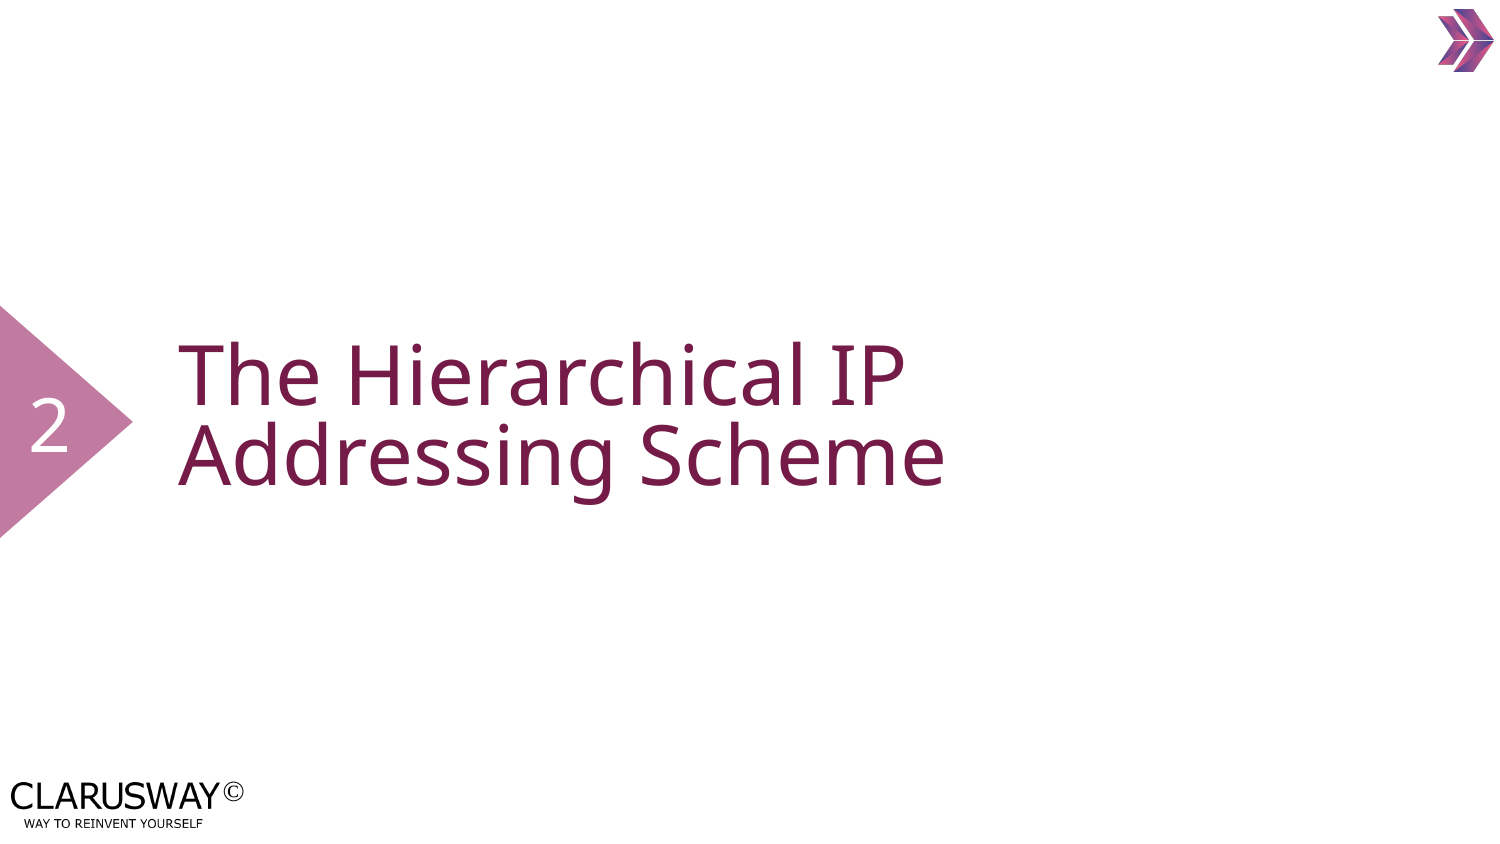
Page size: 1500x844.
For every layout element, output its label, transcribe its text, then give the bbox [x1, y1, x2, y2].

picture [11, 782, 220, 828]
title The Hierarchical IP Addressing Scheme [178, 326, 1359, 517]
picture [1438, 9, 1494, 72]
text_box 2 [0, 306, 100, 540]
